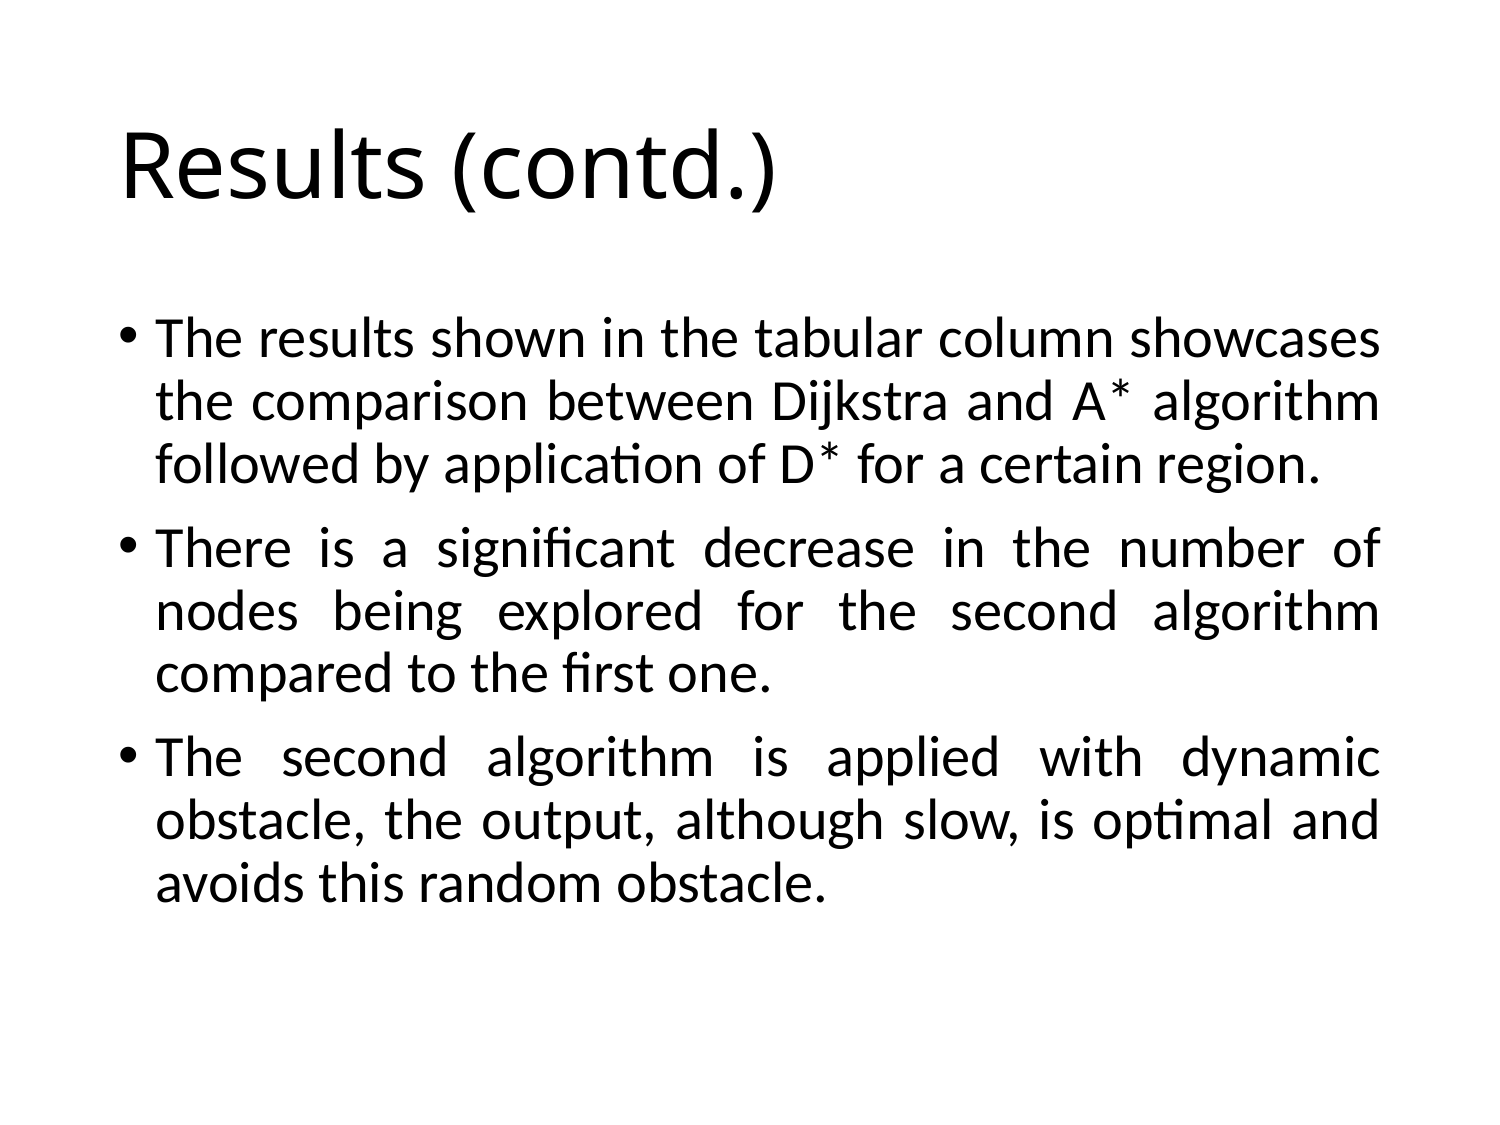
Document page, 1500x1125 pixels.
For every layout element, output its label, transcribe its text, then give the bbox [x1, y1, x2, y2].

list The results shown in the tabular column showcases the comparison between Dijkstra and A* algorithm followed by application of D* for a certain region. There is a significant decrease in the number of nodes being explored for the second algorithm compared to the first one. The second algorithm is applied with dynamic obstacle, the output, although slow, is optimal and avoids this random obstacle. [103, 299, 1397, 1014]
title Results (contd.) [103, 59, 1397, 278]
